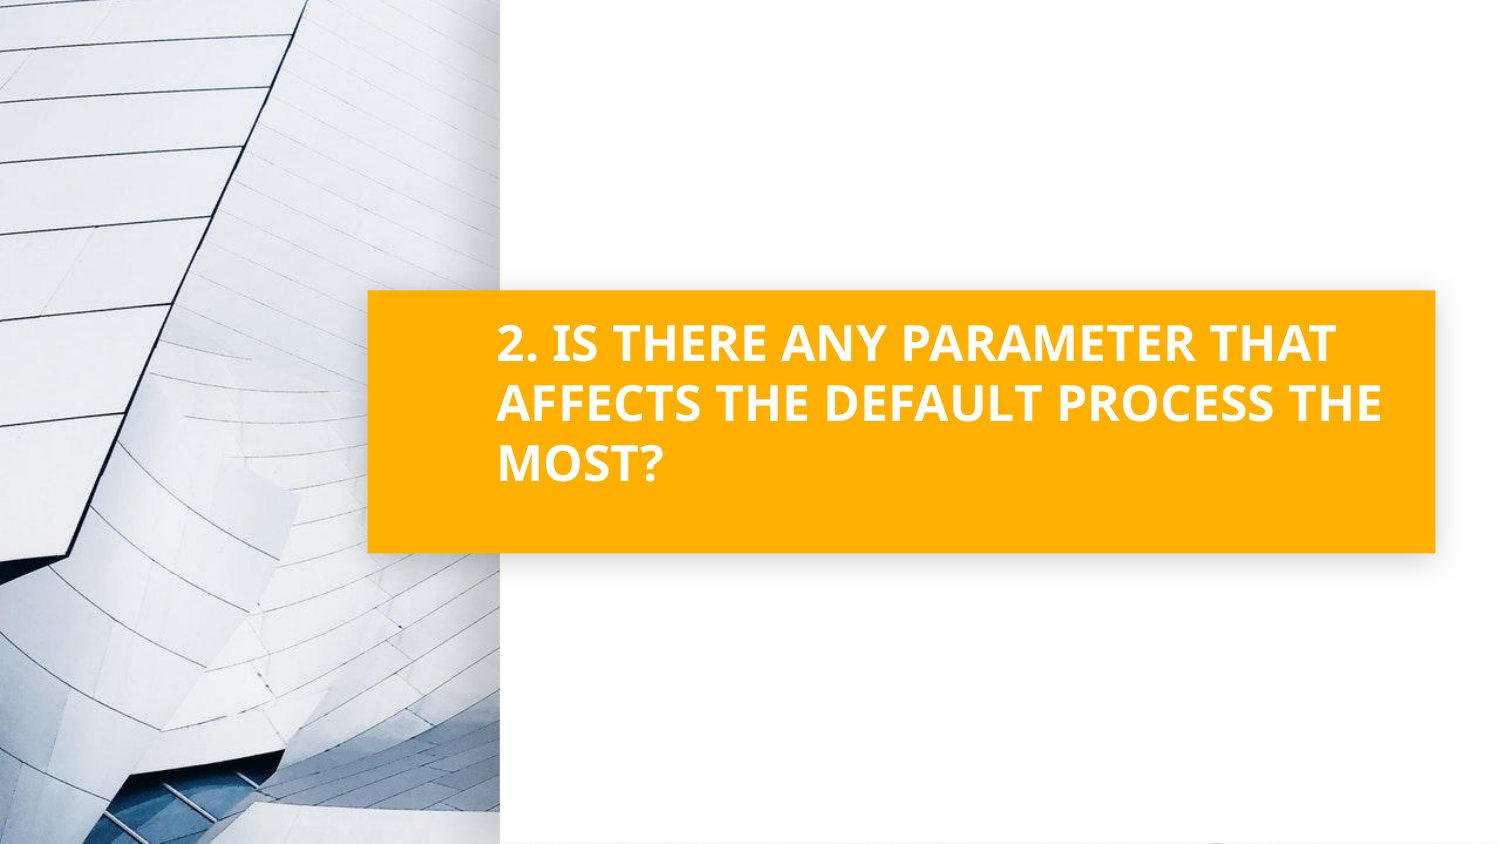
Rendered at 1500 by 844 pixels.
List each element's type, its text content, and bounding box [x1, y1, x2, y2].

picture [0, 0, 499, 844]
title 2. IS THERE ANY PARAMETER THAT AFFECTS THE DEFAULT PROCESS THE MOST? [481, 357, 1436, 507]
